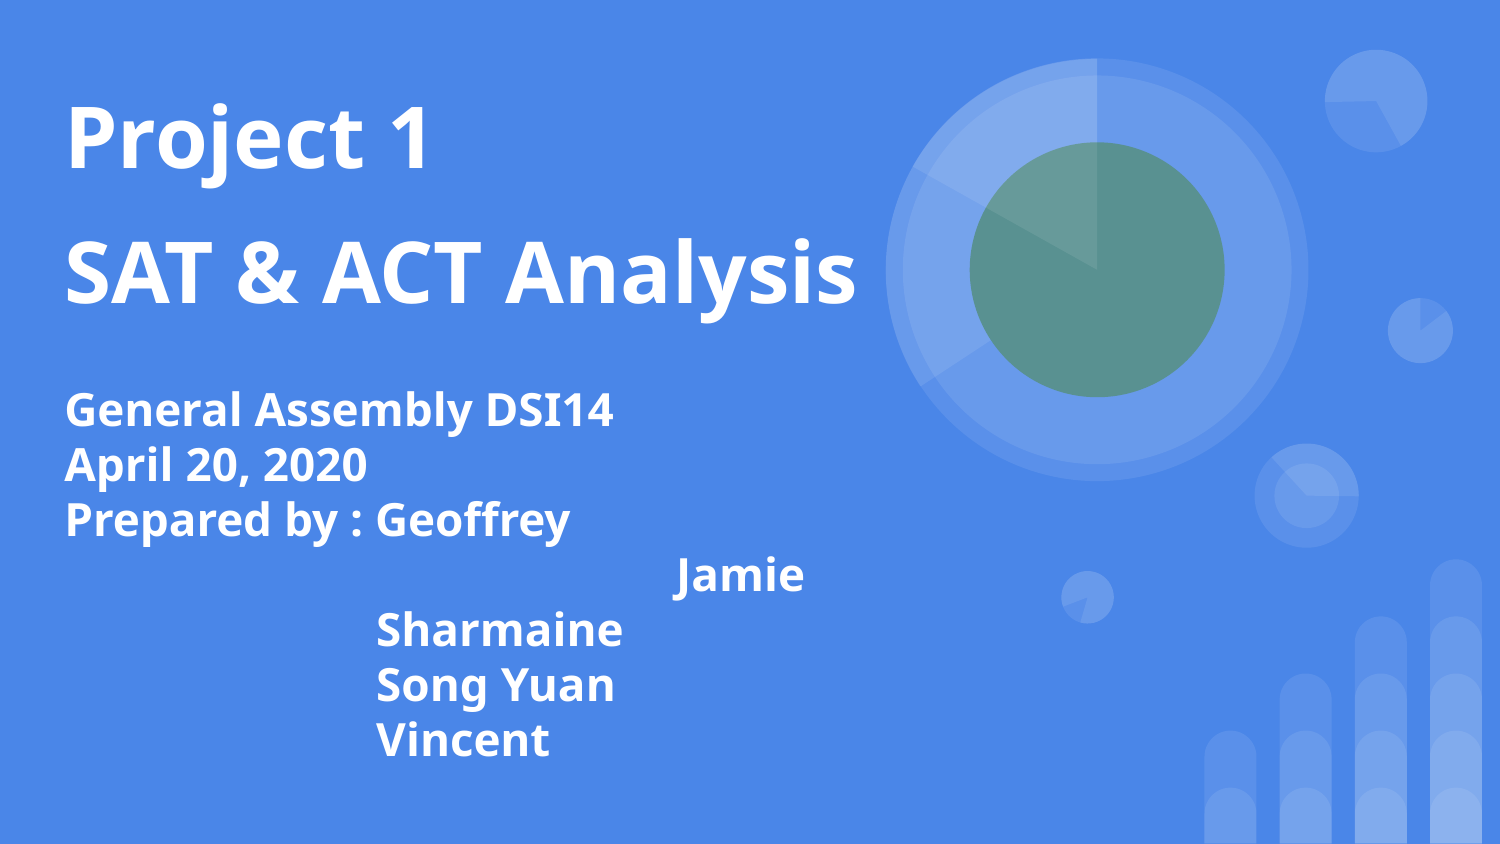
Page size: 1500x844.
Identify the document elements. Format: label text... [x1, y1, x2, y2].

text_box Project 1 SAT & ACT Analysis General Assembly DSI14 April 20, 2020 Prepared by : Geoffrey Jamie Sharmaine Song Yuan Vincent [49, 68, 1203, 775]
